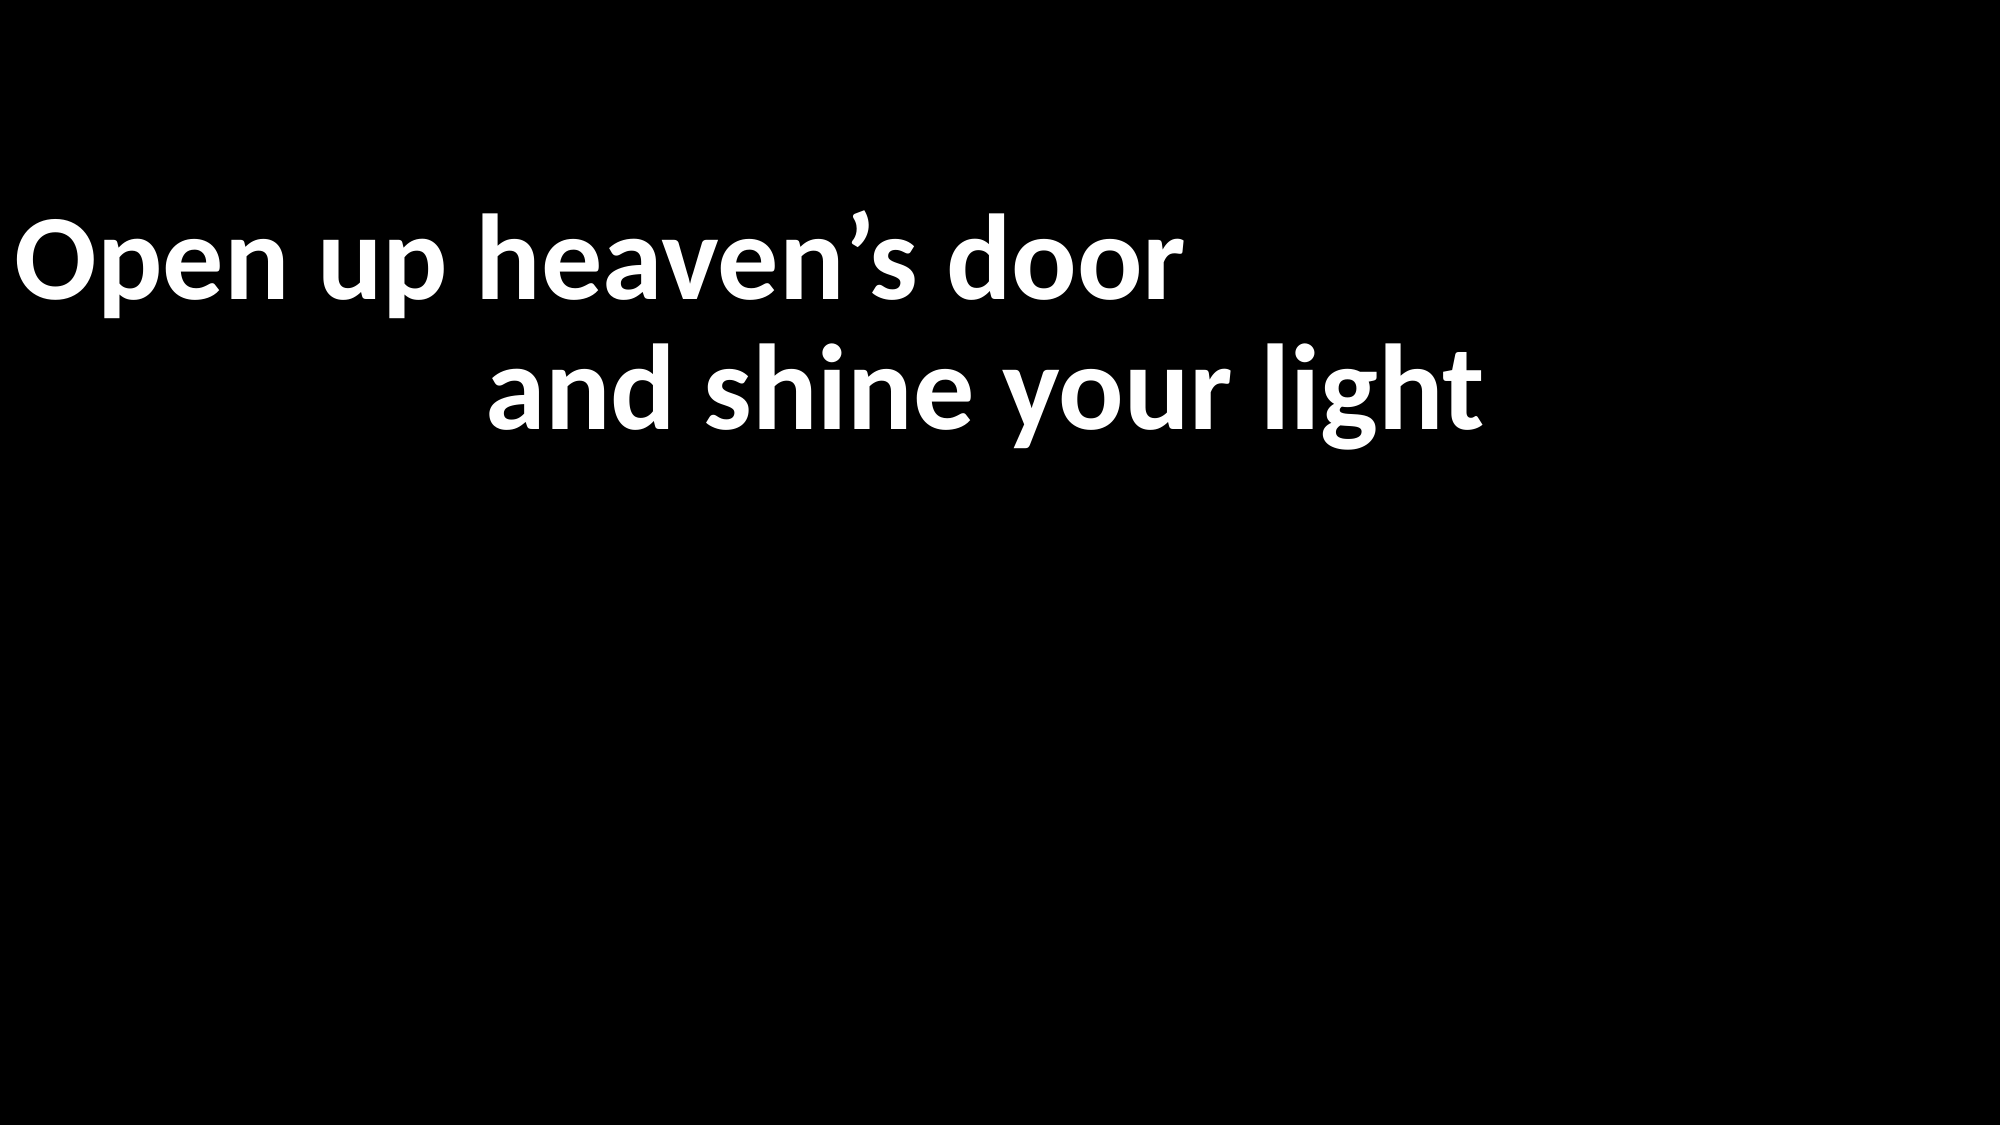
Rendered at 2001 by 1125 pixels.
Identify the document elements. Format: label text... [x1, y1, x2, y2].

list Open up heaven’s door and shine your light [0, 109, 2000, 464]
